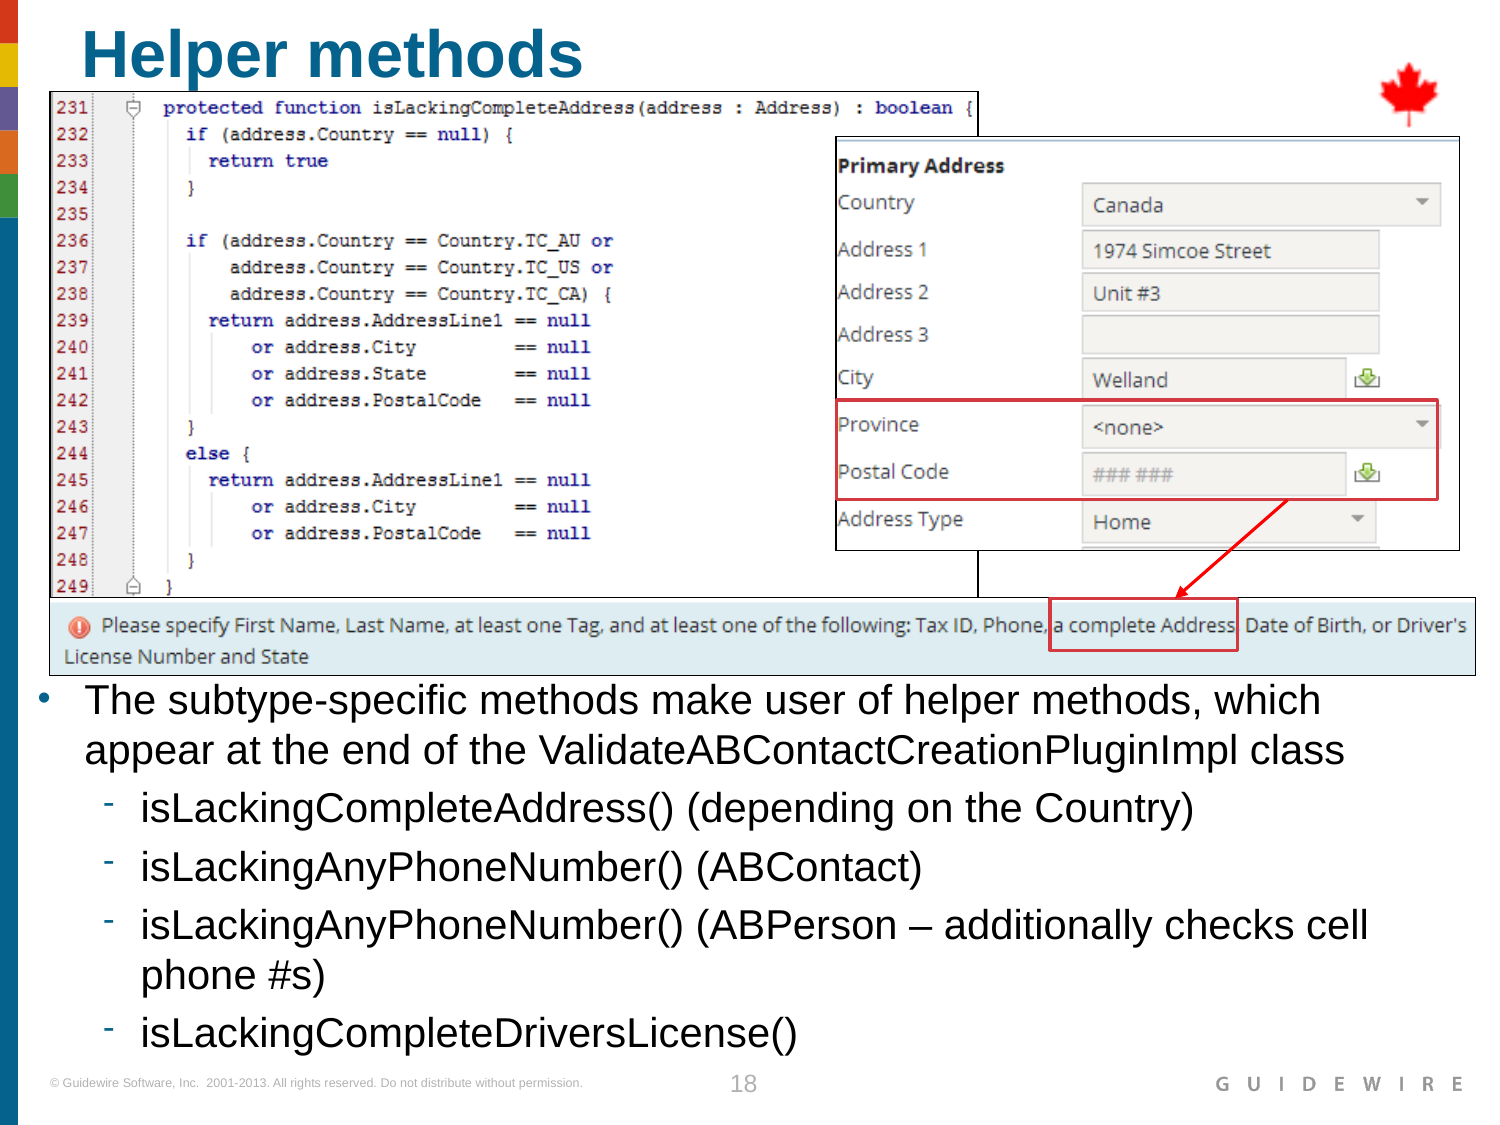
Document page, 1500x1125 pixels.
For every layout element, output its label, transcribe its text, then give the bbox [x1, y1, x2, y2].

list The subtype-specific methods make user of helper methods, which appear at the end of the ValidateABContactCreationPluginImpl class isLackingCompleteAddress() (depending on the Country) isLackingAnyPhoneNumber() (ABContact) isLackingAnyPhoneNumber() (ABPerson – additionally checks cell phone #s) isLackingCompleteDriversLicense() [37, 672, 1450, 1075]
title Helper methods [81, 19, 1446, 129]
picture [836, 137, 1460, 551]
picture [1215, 1073, 1480, 1096]
picture [1376, 61, 1448, 133]
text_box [1174, 499, 1288, 599]
picture [50, 91, 978, 592]
picture [49, 597, 1476, 676]
